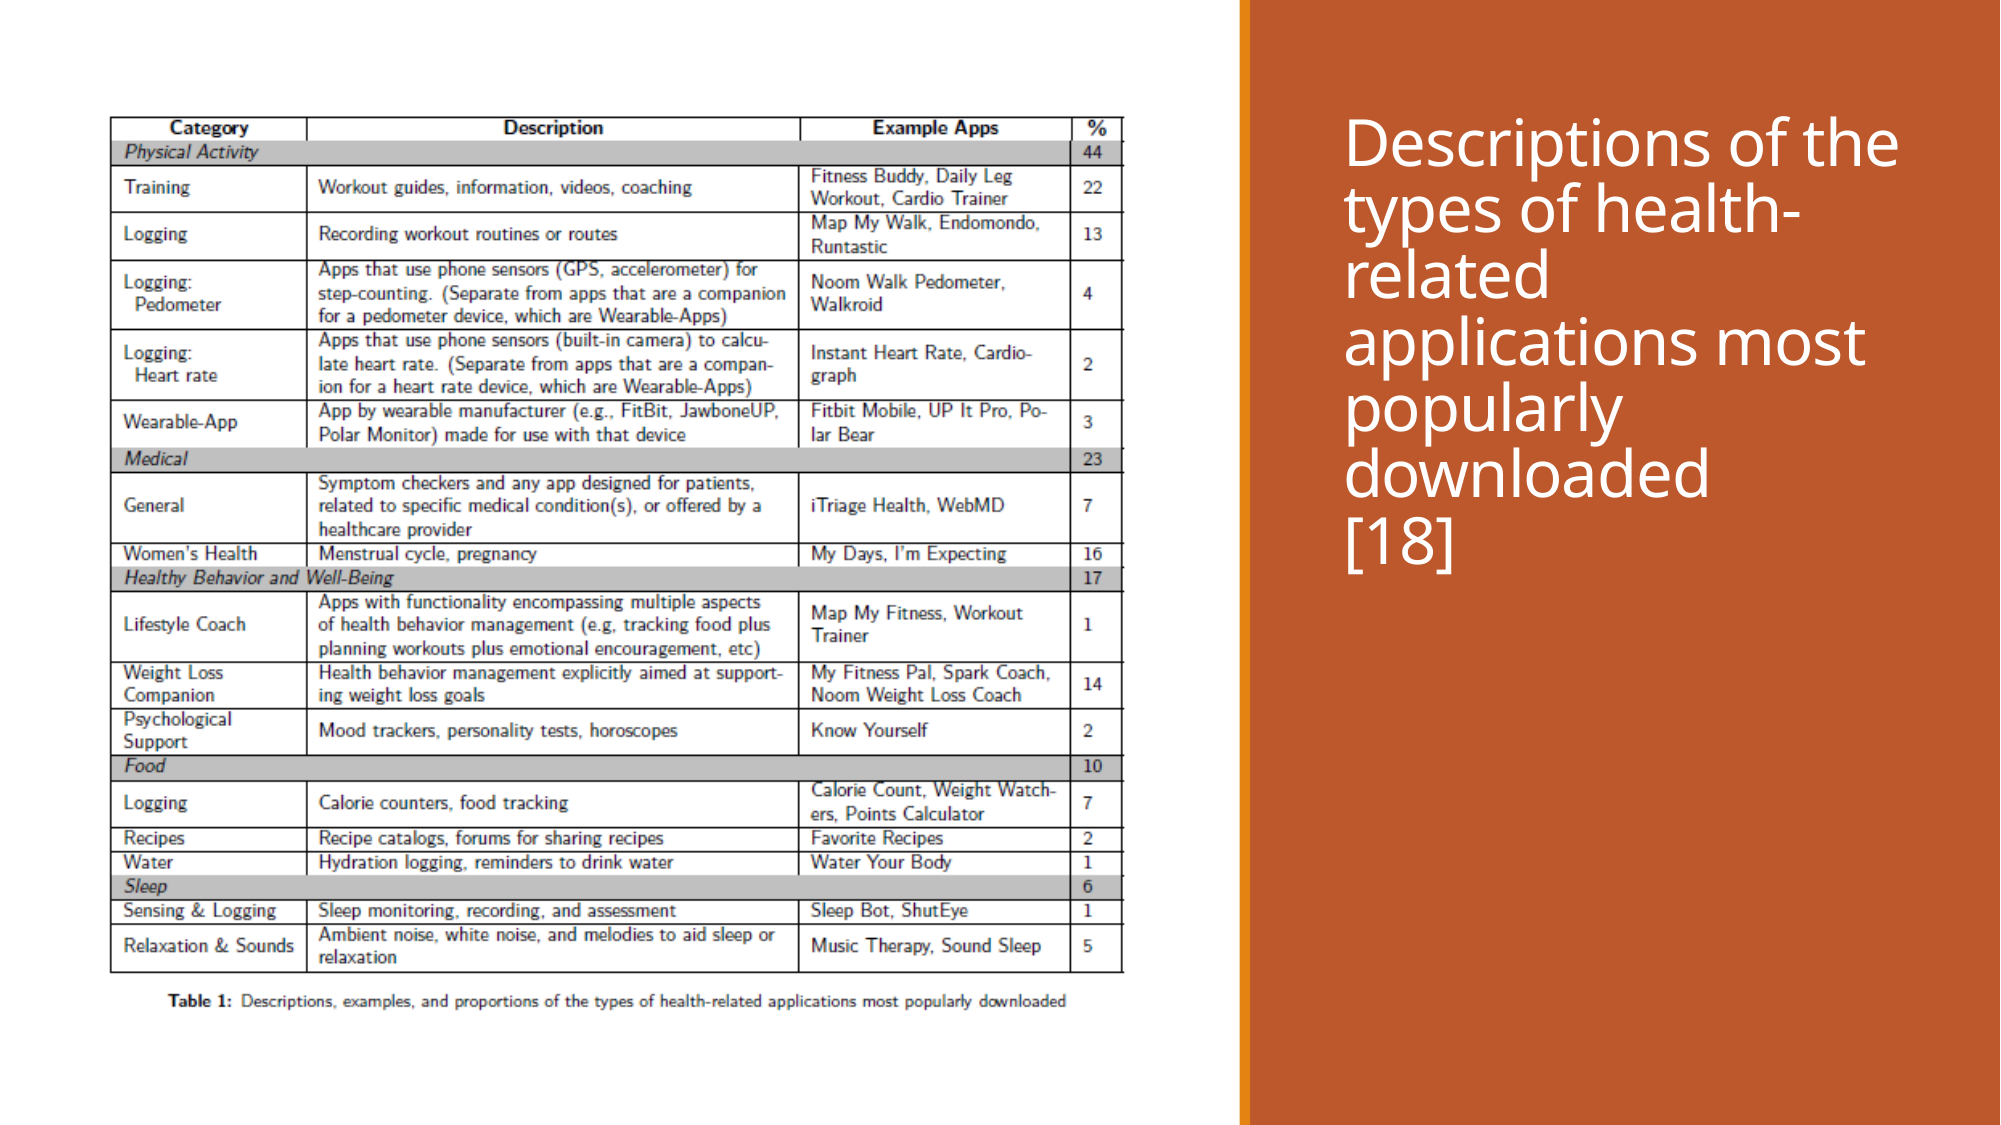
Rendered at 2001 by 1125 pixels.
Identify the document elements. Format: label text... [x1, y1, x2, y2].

title Descriptions of the types of health-related applications most popularly downloaded [18] [1328, 104, 1929, 585]
text_box [0, 0, 1238, 1125]
text_box [1238, 723, 1251, 1125]
picture [103, 104, 1134, 1021]
text_box [1251, 0, 2000, 1125]
text_box [1238, 0, 1251, 710]
